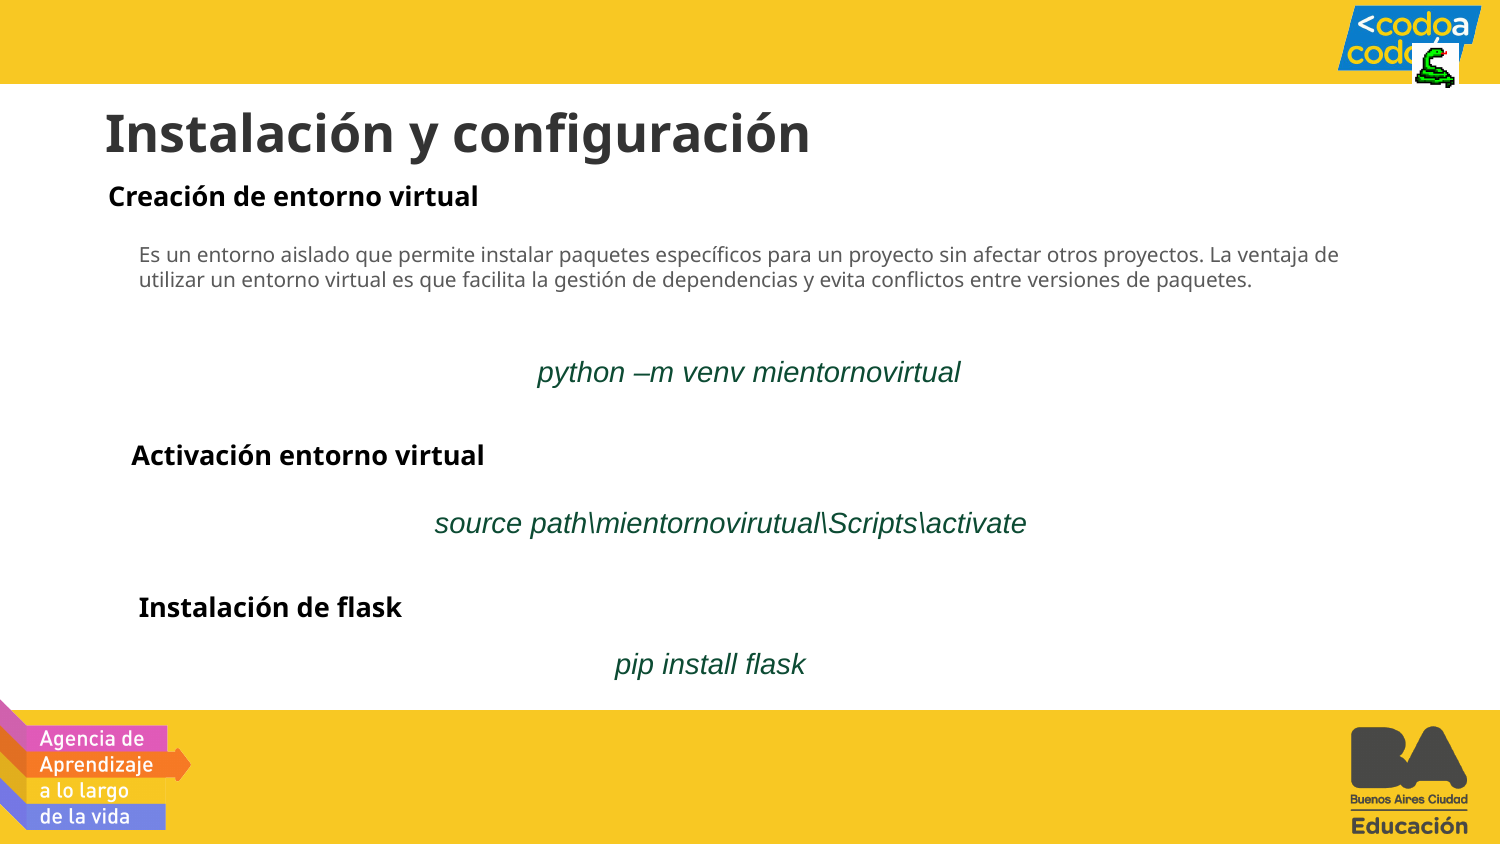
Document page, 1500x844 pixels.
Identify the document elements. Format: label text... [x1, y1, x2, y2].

text_box Activación entorno virtual [116, 430, 1436, 479]
text_box Instalación y configuración [90, 85, 1186, 180]
picture [1297, 668, 1500, 844]
text_box source path\mientornovirutual\Scripts\activate [419, 497, 1044, 548]
text_box python –m venv mientornovirtual [522, 345, 978, 396]
text_box Instalación de flask [123, 582, 1444, 631]
text_box Es un entorno aislado que permite instalar paquetes específicos para un proyecto sin afectar otros proyectos. La ventaja de utilizar un entorno virtual es que facilita la gestión de dependencias y evita conflictos entre versiones de paquetes. [123, 226, 1391, 329]
text_box pip install flask [600, 637, 822, 688]
text_box Creación de entorno virtual [93, 172, 1413, 220]
picture [1337, 5, 1482, 88]
picture [0, 699, 191, 830]
